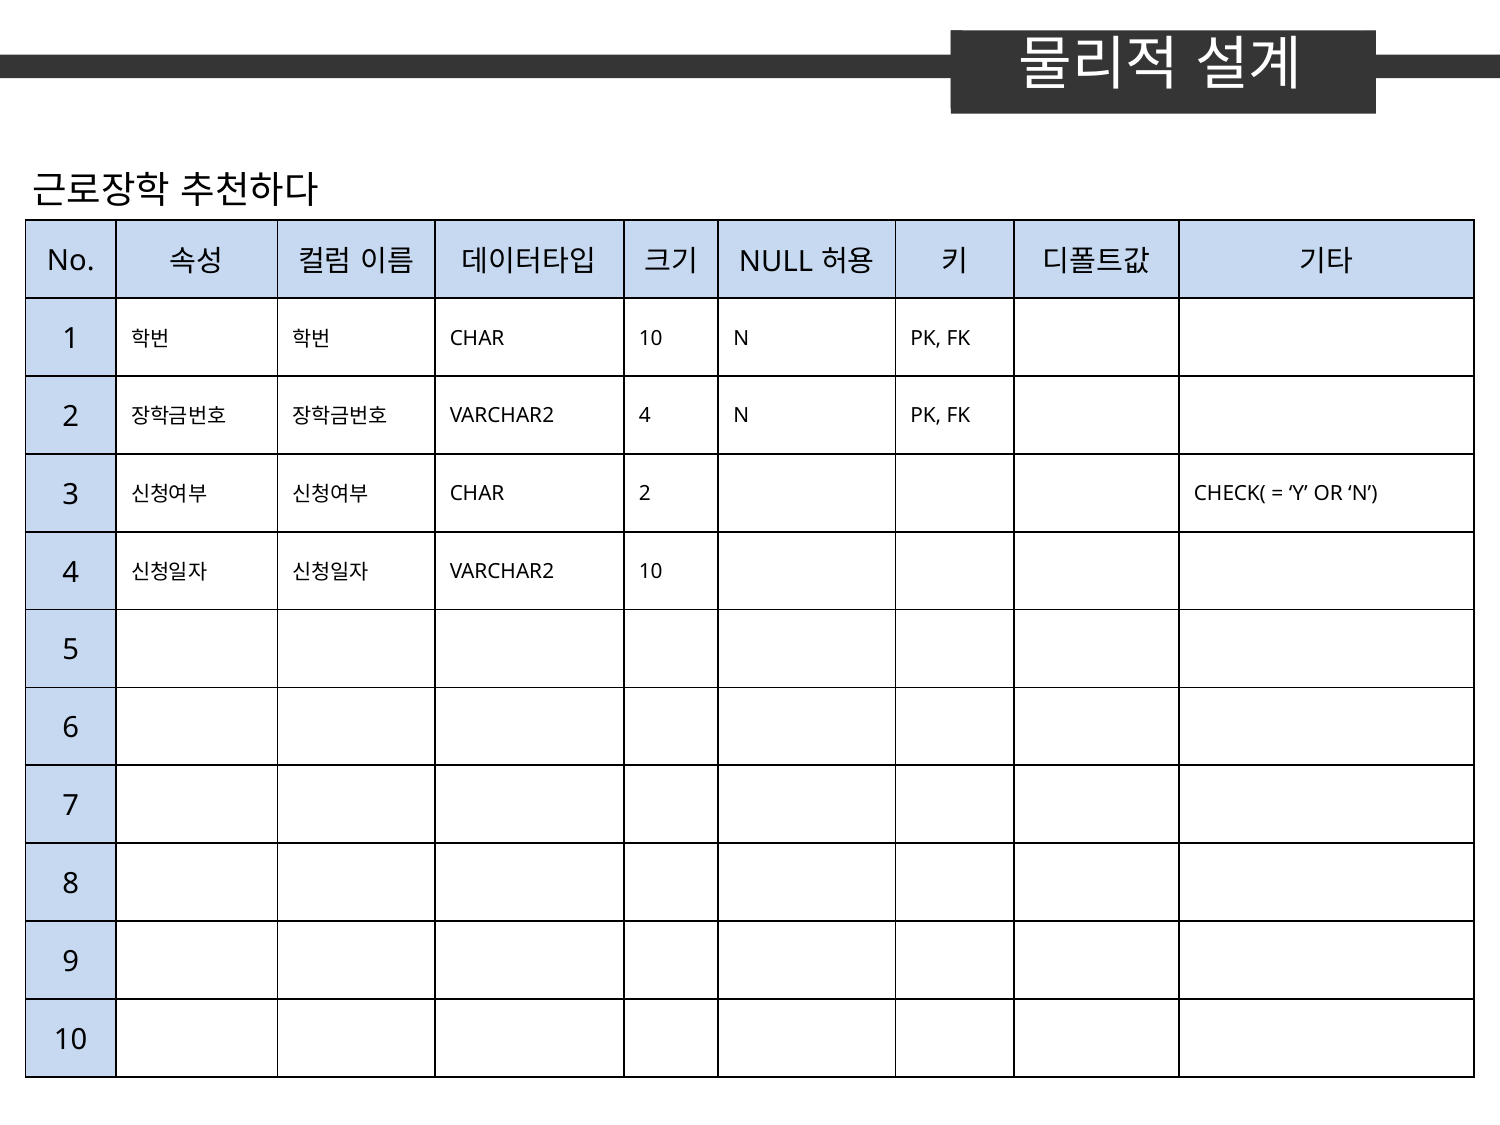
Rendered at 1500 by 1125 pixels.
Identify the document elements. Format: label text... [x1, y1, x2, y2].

table_cell 1 [26, 299, 115, 375]
table_header 크기 [625, 221, 717, 297]
table_cell [625, 844, 717, 920]
table_cell [436, 922, 623, 998]
table_cell [719, 844, 895, 920]
table_header 데이터타입 [436, 221, 623, 297]
table_cell [436, 844, 623, 920]
table_cell [436, 766, 623, 842]
table_header 컬럼 이름 [278, 221, 434, 297]
table_cell [625, 922, 717, 998]
table_cell VARCHAR2 [436, 533, 623, 609]
table_cell [1180, 922, 1473, 998]
table_cell 장학금번호 [278, 377, 434, 453]
table_cell [1015, 610, 1178, 687]
table_cell [1015, 455, 1178, 531]
table_cell [625, 610, 717, 687]
table_cell [719, 533, 895, 609]
table_cell 신청여부 [278, 455, 434, 531]
table_cell 8 [26, 844, 115, 920]
table_cell 2 [26, 377, 115, 453]
table_cell [278, 766, 434, 842]
table_cell [719, 688, 895, 764]
table_cell PK, FK [896, 299, 1013, 375]
table_cell 신청일자 [278, 533, 434, 609]
table_cell 10 [625, 299, 717, 375]
table_cell 5 [26, 610, 115, 687]
table_cell 신청일자 [117, 533, 277, 609]
table_cell [117, 766, 277, 842]
table_cell [278, 688, 434, 764]
table_cell [719, 455, 895, 531]
table_cell 장학금번호 [117, 377, 277, 453]
table_cell [896, 533, 1013, 609]
table_cell [1015, 299, 1178, 375]
text_box 근로장학 추천하다 [17, 158, 750, 219]
table_header 디폴트값 [1015, 221, 1178, 297]
text_box [1378, 52, 1500, 80]
table_cell [1180, 610, 1473, 687]
text_box [0, 52, 949, 80]
table_cell [1015, 688, 1178, 764]
table_cell [1015, 844, 1178, 920]
table_cell 10 [26, 1000, 115, 1076]
table_cell [117, 610, 277, 687]
table_cell 3 [26, 455, 115, 531]
table_cell 10 [625, 533, 717, 609]
table_header 키 [896, 221, 1013, 297]
table_cell PK, FK [896, 377, 1013, 453]
table_cell CHAR [436, 299, 623, 375]
table_cell [896, 922, 1013, 998]
table_cell [117, 688, 277, 764]
table_cell [1015, 1000, 1178, 1076]
table_cell [625, 1000, 717, 1076]
table_cell [896, 455, 1013, 531]
table_cell 2 [625, 455, 717, 531]
table_cell CHAR [436, 455, 623, 531]
table_cell [1180, 766, 1473, 842]
table_cell 9 [26, 922, 115, 998]
table_cell [719, 766, 895, 842]
table_cell [278, 844, 434, 920]
table_cell [1015, 922, 1178, 998]
table_cell [896, 1000, 1013, 1076]
table_cell [896, 844, 1013, 920]
table_cell 4 [26, 533, 115, 609]
table_cell [1180, 533, 1473, 609]
table_cell [436, 610, 623, 687]
table_cell [719, 610, 895, 687]
table_cell CHECK( = ‘Y’ OR ‘N’) [1180, 455, 1473, 531]
table_cell [1180, 377, 1473, 453]
table_header 속성 [117, 221, 277, 297]
table_cell [117, 1000, 277, 1076]
table_cell [896, 766, 1013, 842]
table_cell VARCHAR2 [436, 377, 623, 453]
table_header NULL허용 [719, 221, 895, 297]
table_cell [1180, 299, 1473, 375]
table_cell 4 [625, 377, 717, 453]
text_box [1362, 29, 1378, 111]
text_box [949, 28, 965, 111]
table_cell 신청여부 [117, 455, 277, 531]
table_cell [436, 1000, 623, 1076]
table_cell [625, 688, 717, 764]
table_cell 학번 [278, 299, 434, 375]
table_cell [278, 1000, 434, 1076]
table_cell [117, 844, 277, 920]
table_cell [1180, 844, 1473, 920]
table_cell [896, 688, 1013, 764]
table_cell [1015, 533, 1178, 609]
table_cell [1180, 1000, 1473, 1076]
table_header 기타 [1180, 221, 1473, 297]
table_cell N [719, 377, 895, 453]
table_cell [719, 1000, 895, 1076]
table_cell N [719, 299, 895, 375]
text_box [949, 104, 1378, 116]
table_cell [719, 922, 895, 998]
table_cell [117, 922, 277, 998]
table_cell 7 [26, 766, 115, 842]
table_cell [436, 688, 623, 764]
table_cell [1015, 377, 1178, 453]
table_cell [625, 766, 717, 842]
table_cell [1180, 688, 1473, 764]
text_box 물리적 설계 [950, 19, 1371, 104]
table_cell 6 [26, 688, 115, 764]
table_cell [1015, 766, 1178, 842]
table_cell [278, 610, 434, 687]
table_cell [278, 922, 434, 998]
table_header No. [26, 221, 115, 297]
table_cell 학번 [117, 299, 277, 375]
table_cell [896, 610, 1013, 687]
